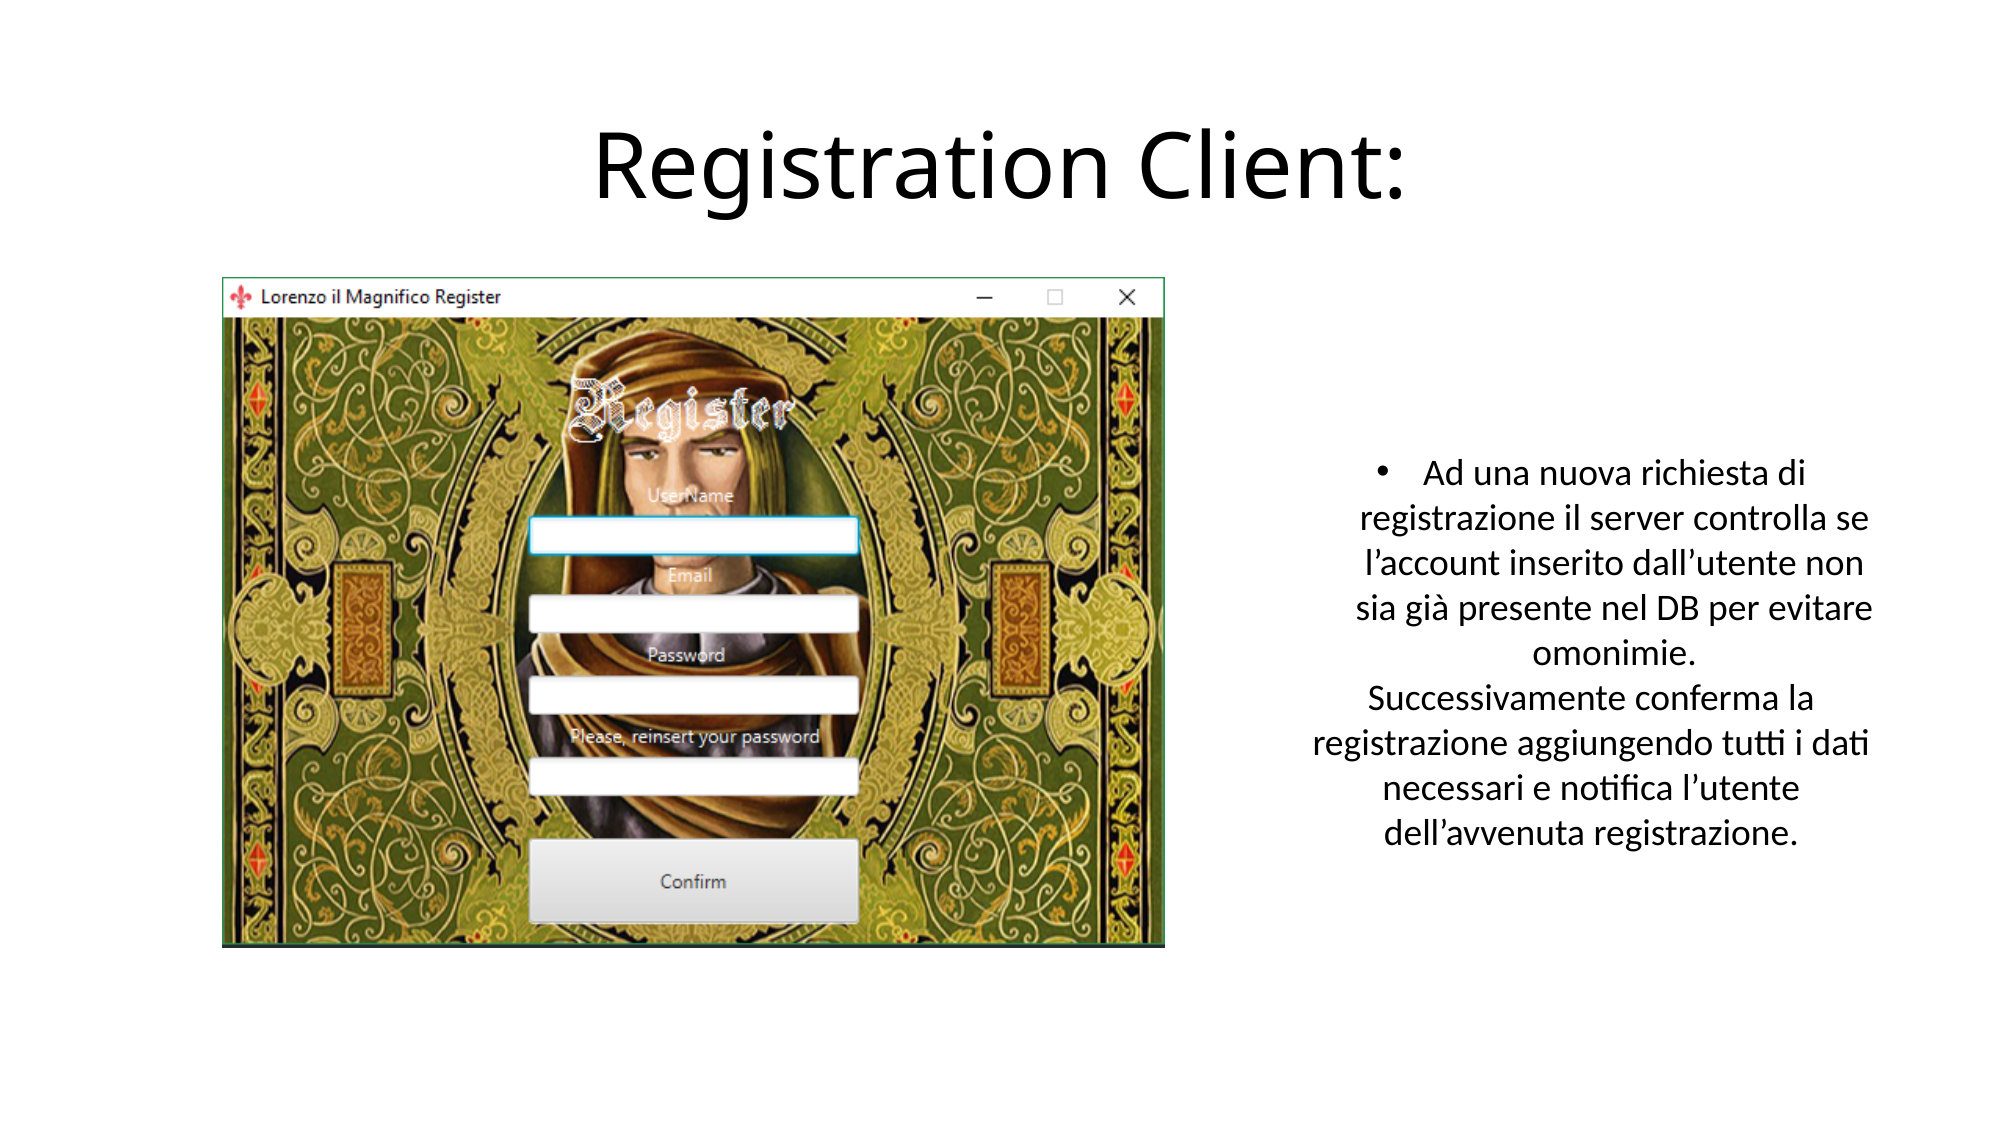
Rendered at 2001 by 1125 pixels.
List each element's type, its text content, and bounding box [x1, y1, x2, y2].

text_box Ad una nuova richiesta di registrazione il server controlla se l’account inserito dall’utente non sia già presente nel DB per evitare omonimie. Successivamente conferma la registrazione aggiungendo tutti i dati necessari e notifica l’utente dell’avvenuta registrazione. [1287, 440, 1896, 906]
picture [222, 277, 1165, 949]
title Registration Client: [137, 59, 1863, 278]
